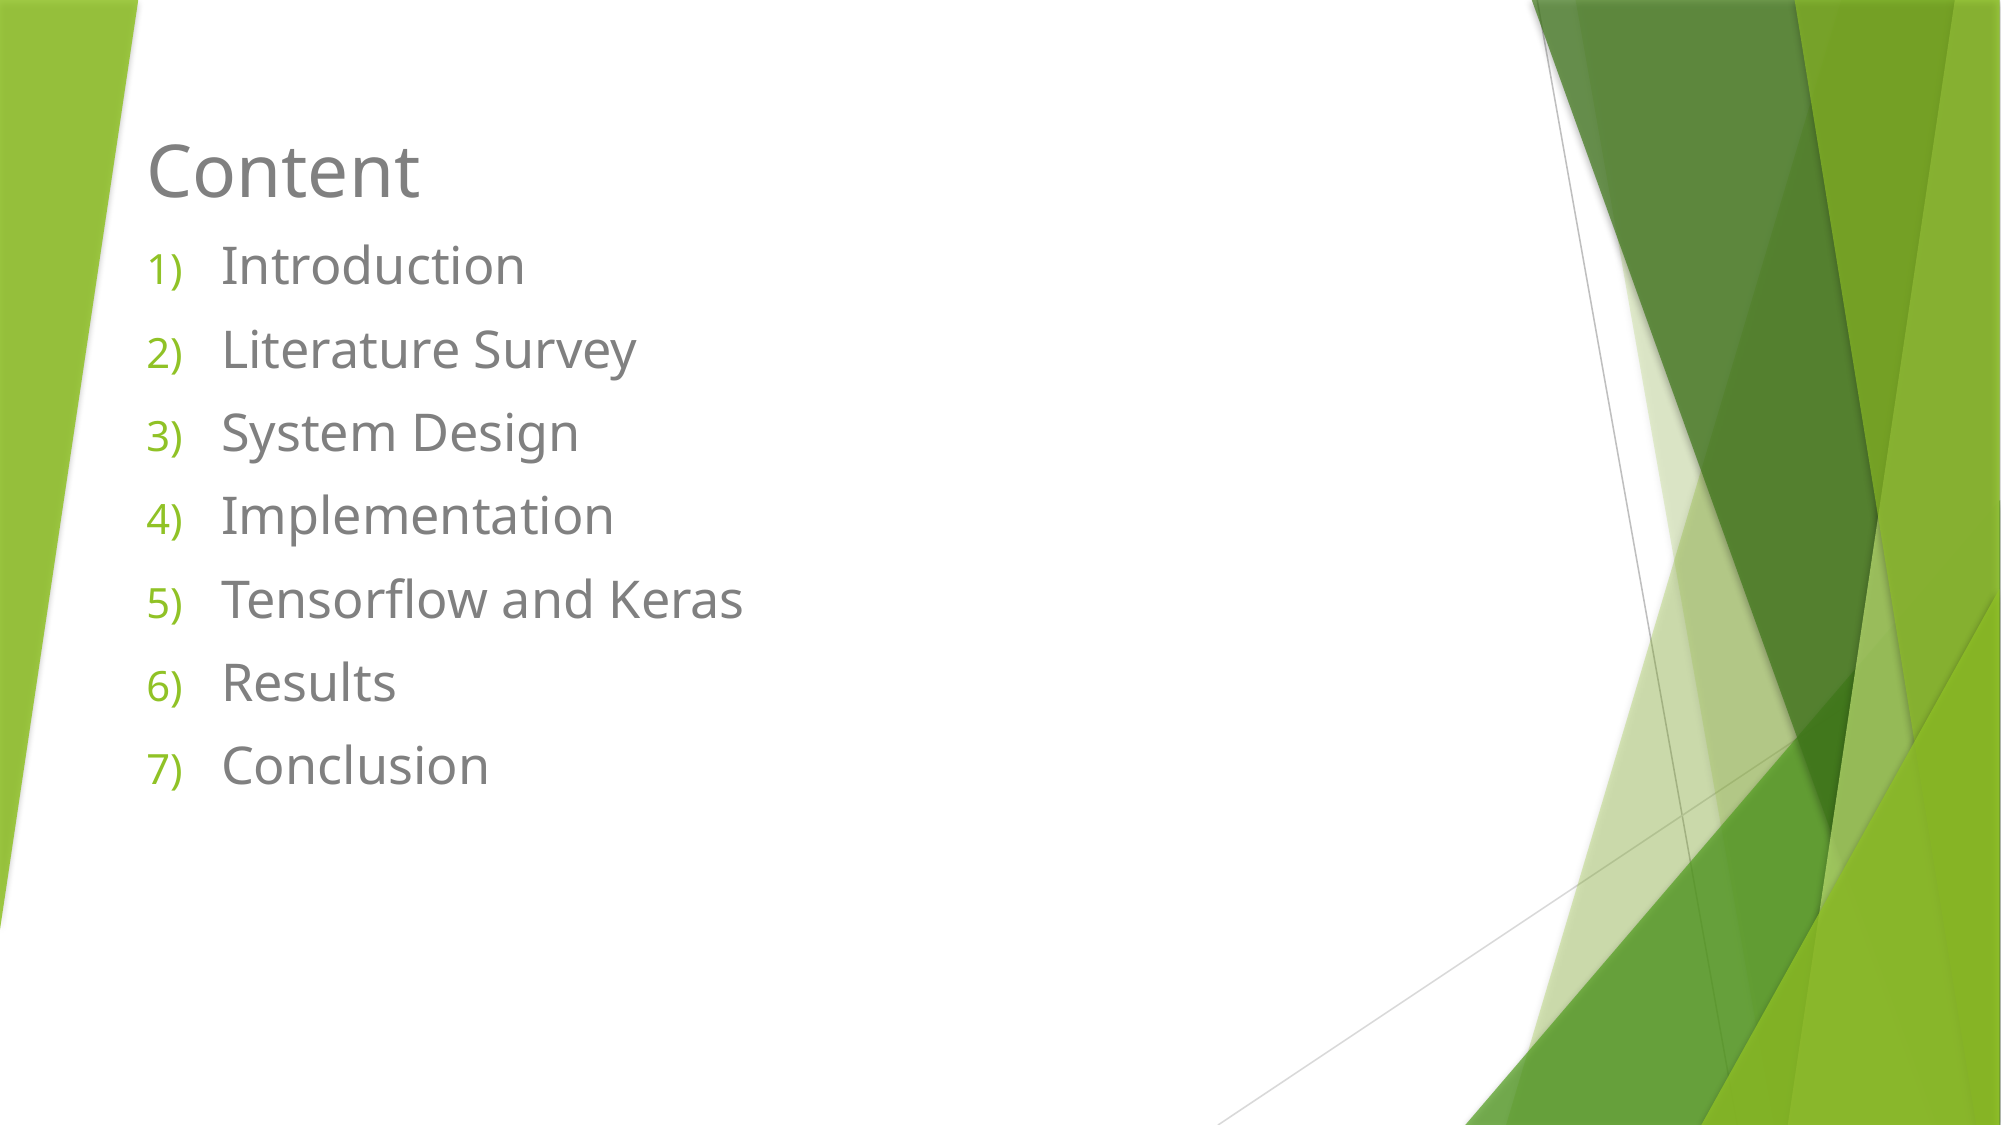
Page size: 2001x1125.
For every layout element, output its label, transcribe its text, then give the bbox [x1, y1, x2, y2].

subtitle Content Introduction Literature Survey System Design Implementation Tensorflow and Keras Results Conclusion [131, 116, 1930, 1070]
